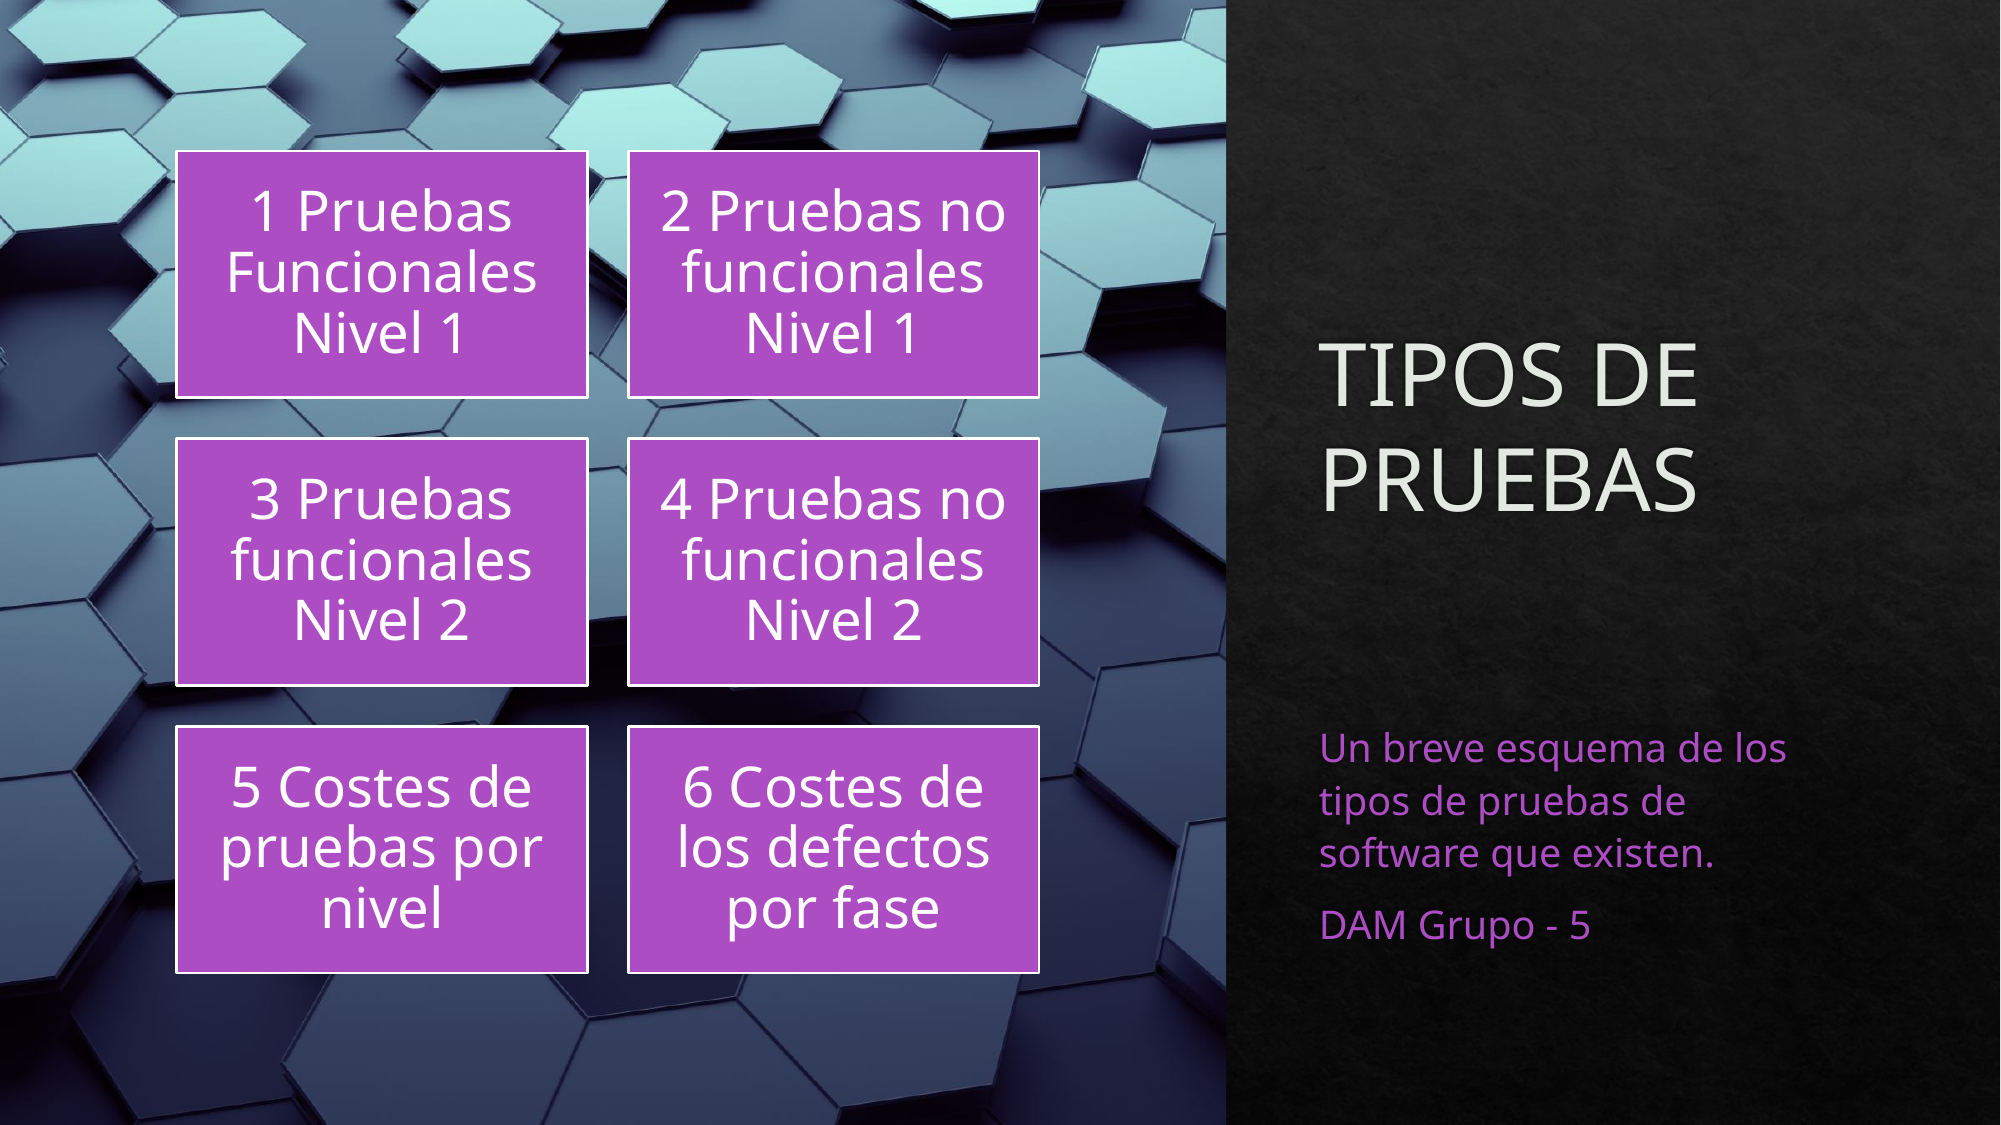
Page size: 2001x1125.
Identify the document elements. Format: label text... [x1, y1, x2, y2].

subtitle Un breve esquema de los tipos de pruebas de software que existen. DAM Grupo - 5 [1303, 711, 1859, 988]
text_box [1231, 0, 2000, 1125]
picture [0, 0, 1227, 1125]
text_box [51, 150, 1165, 974]
title TIPOS DE PRUEBAS [1303, 137, 1859, 707]
